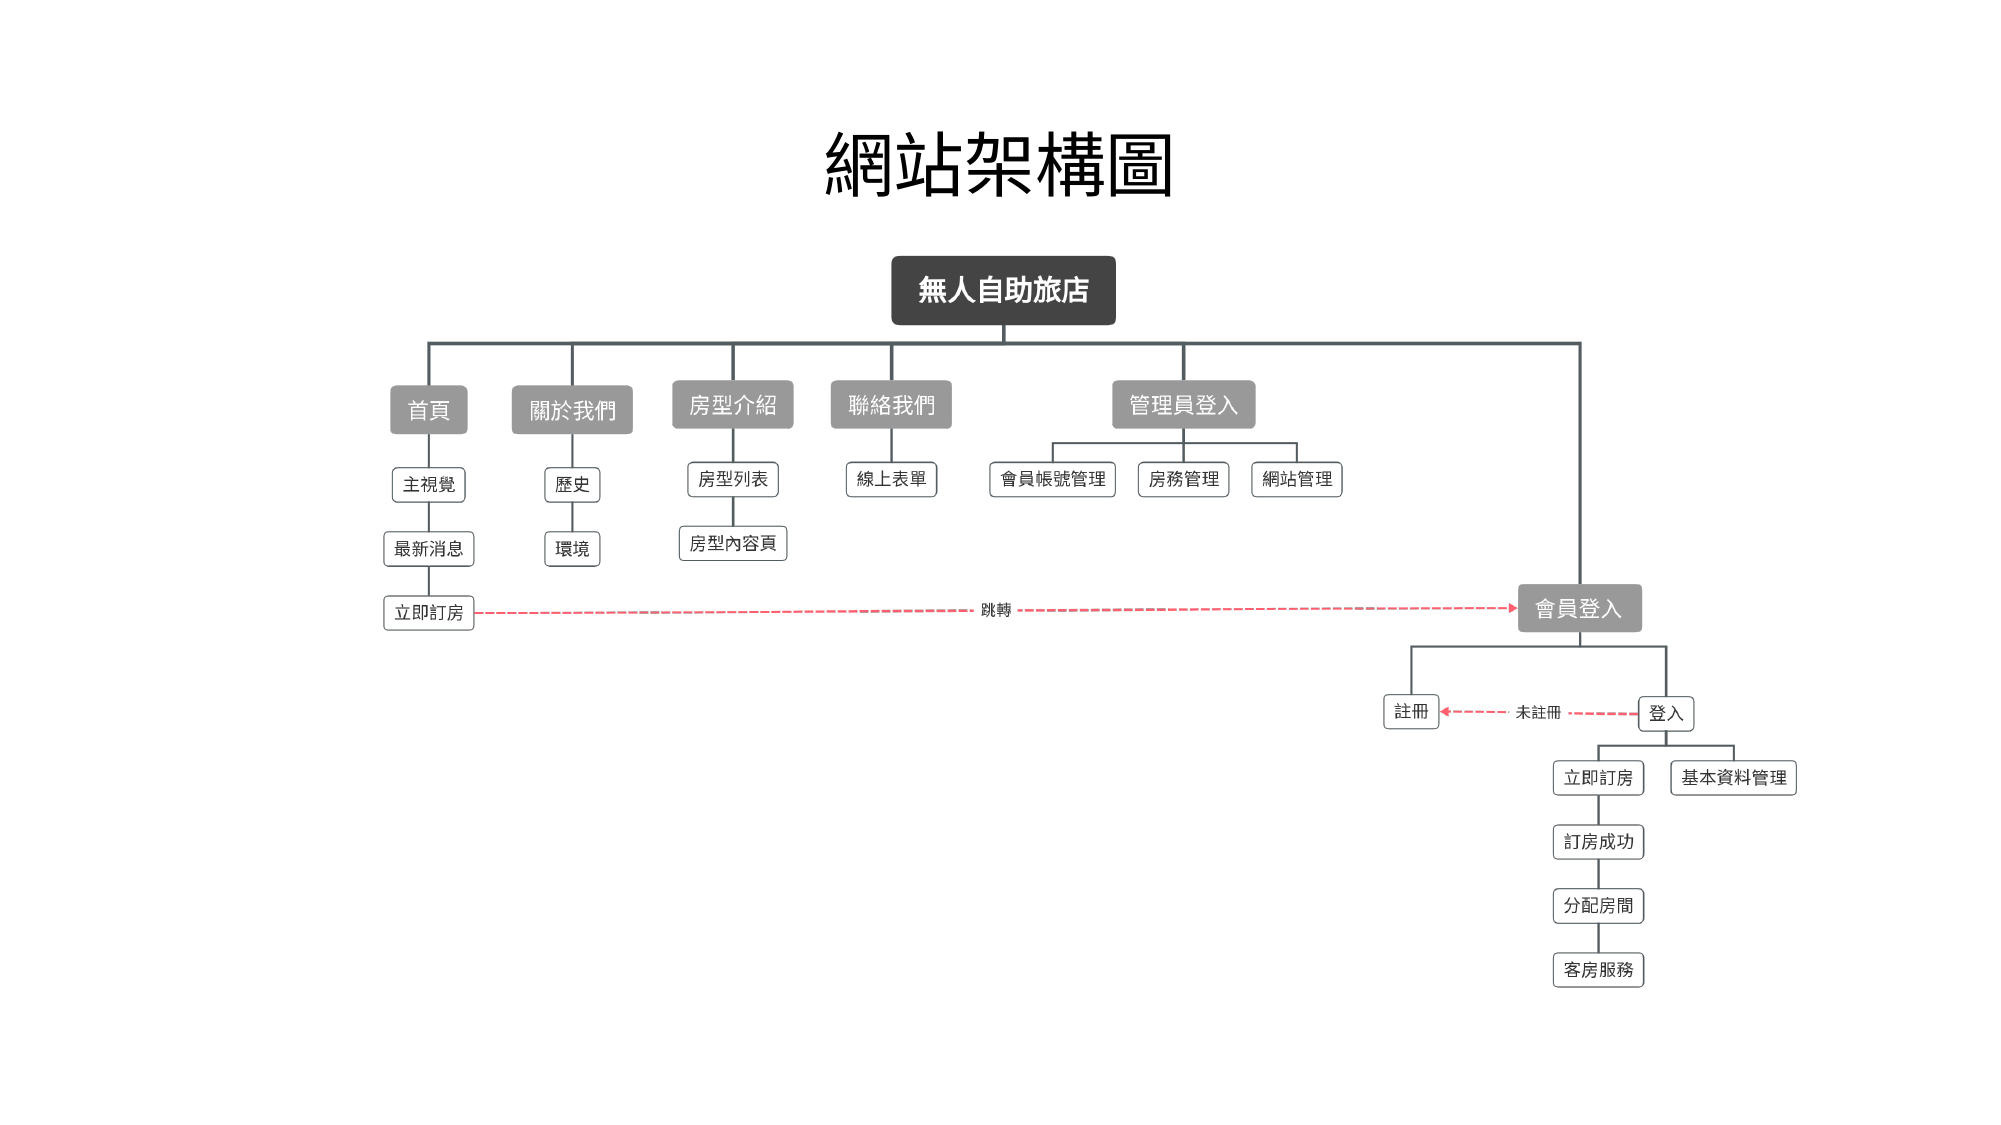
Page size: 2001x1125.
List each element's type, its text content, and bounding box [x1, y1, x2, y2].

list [350, 222, 1830, 1021]
title 網站架構圖 [137, 59, 1863, 278]
